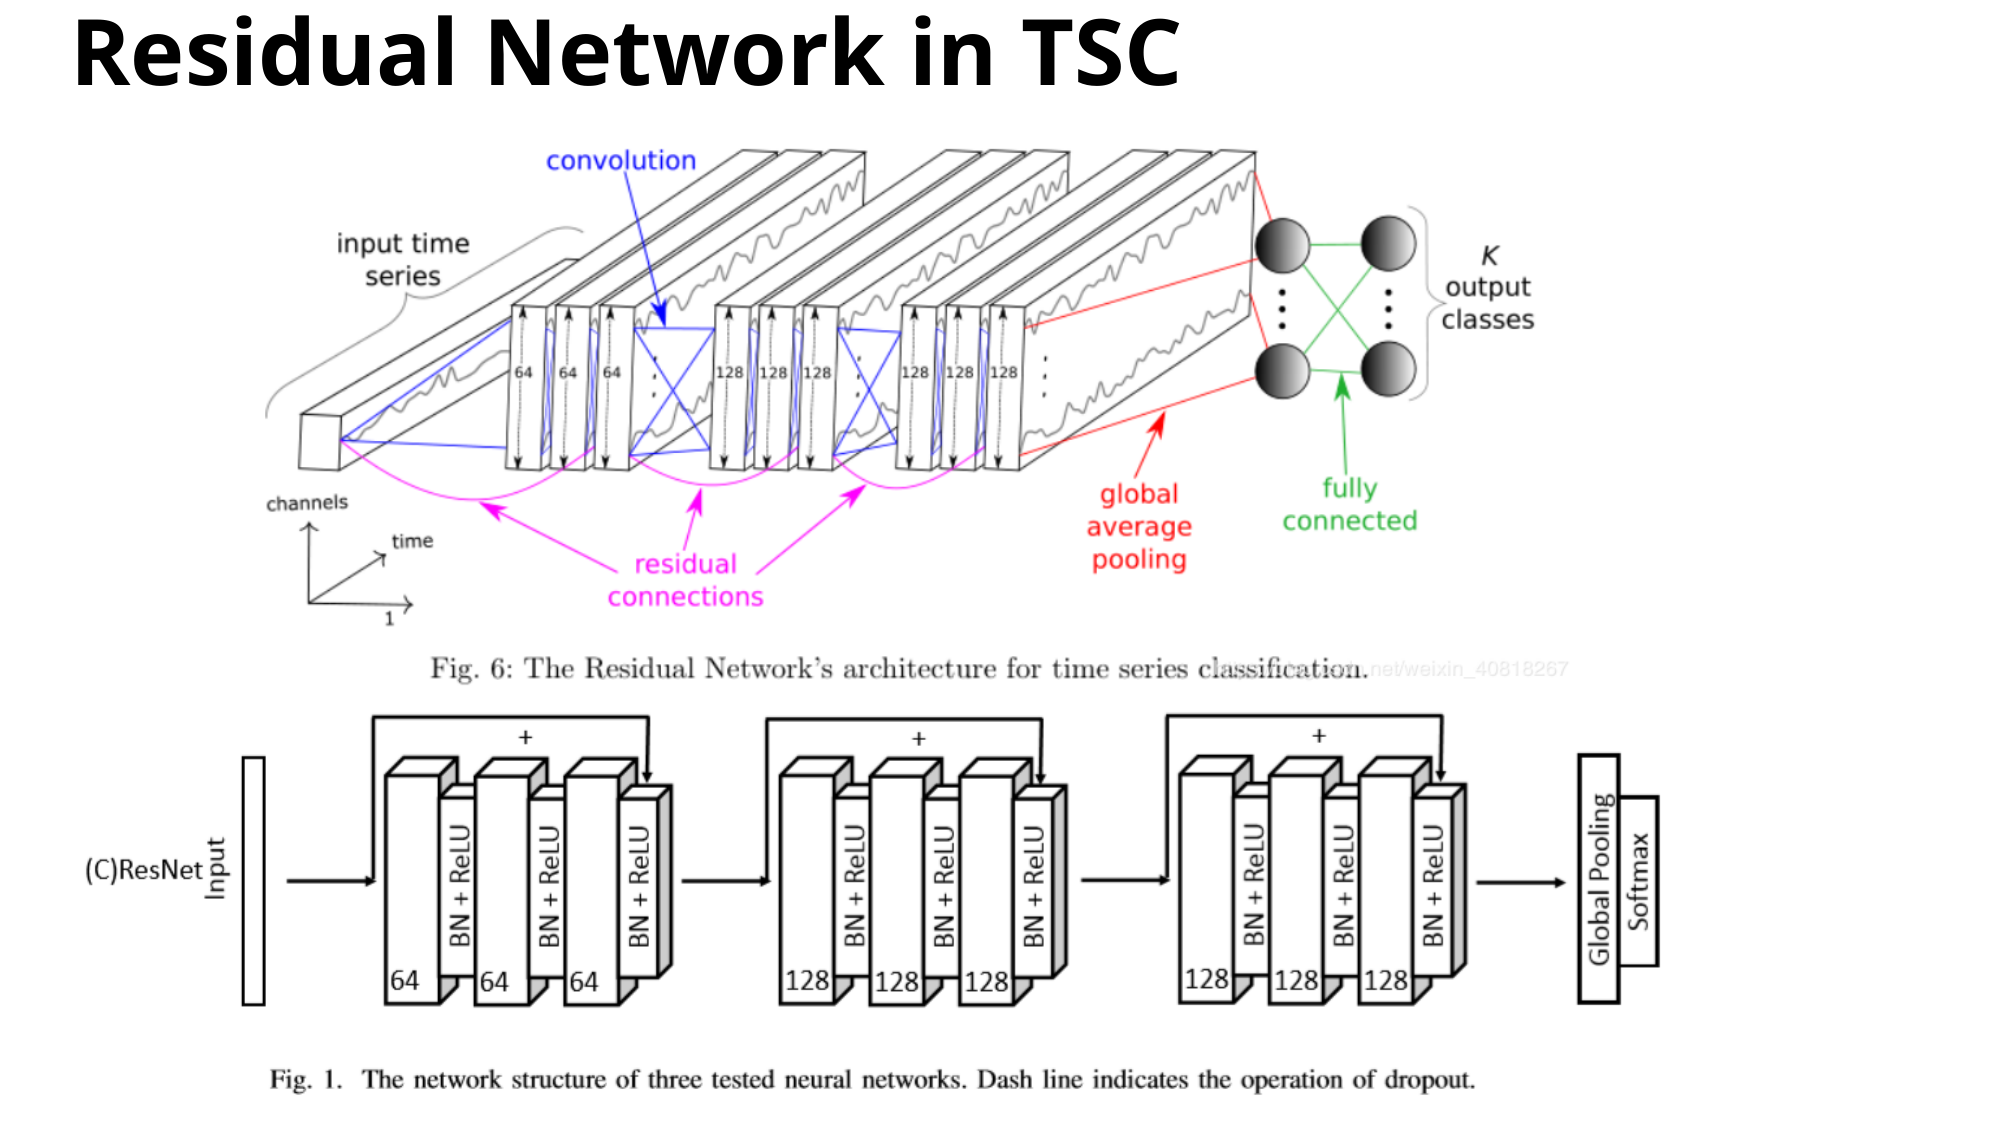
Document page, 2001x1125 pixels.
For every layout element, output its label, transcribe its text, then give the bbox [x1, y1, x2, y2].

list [255, 110, 1581, 692]
picture [66, 692, 1696, 1107]
title Residual Network in TSC [55, 2, 1781, 220]
